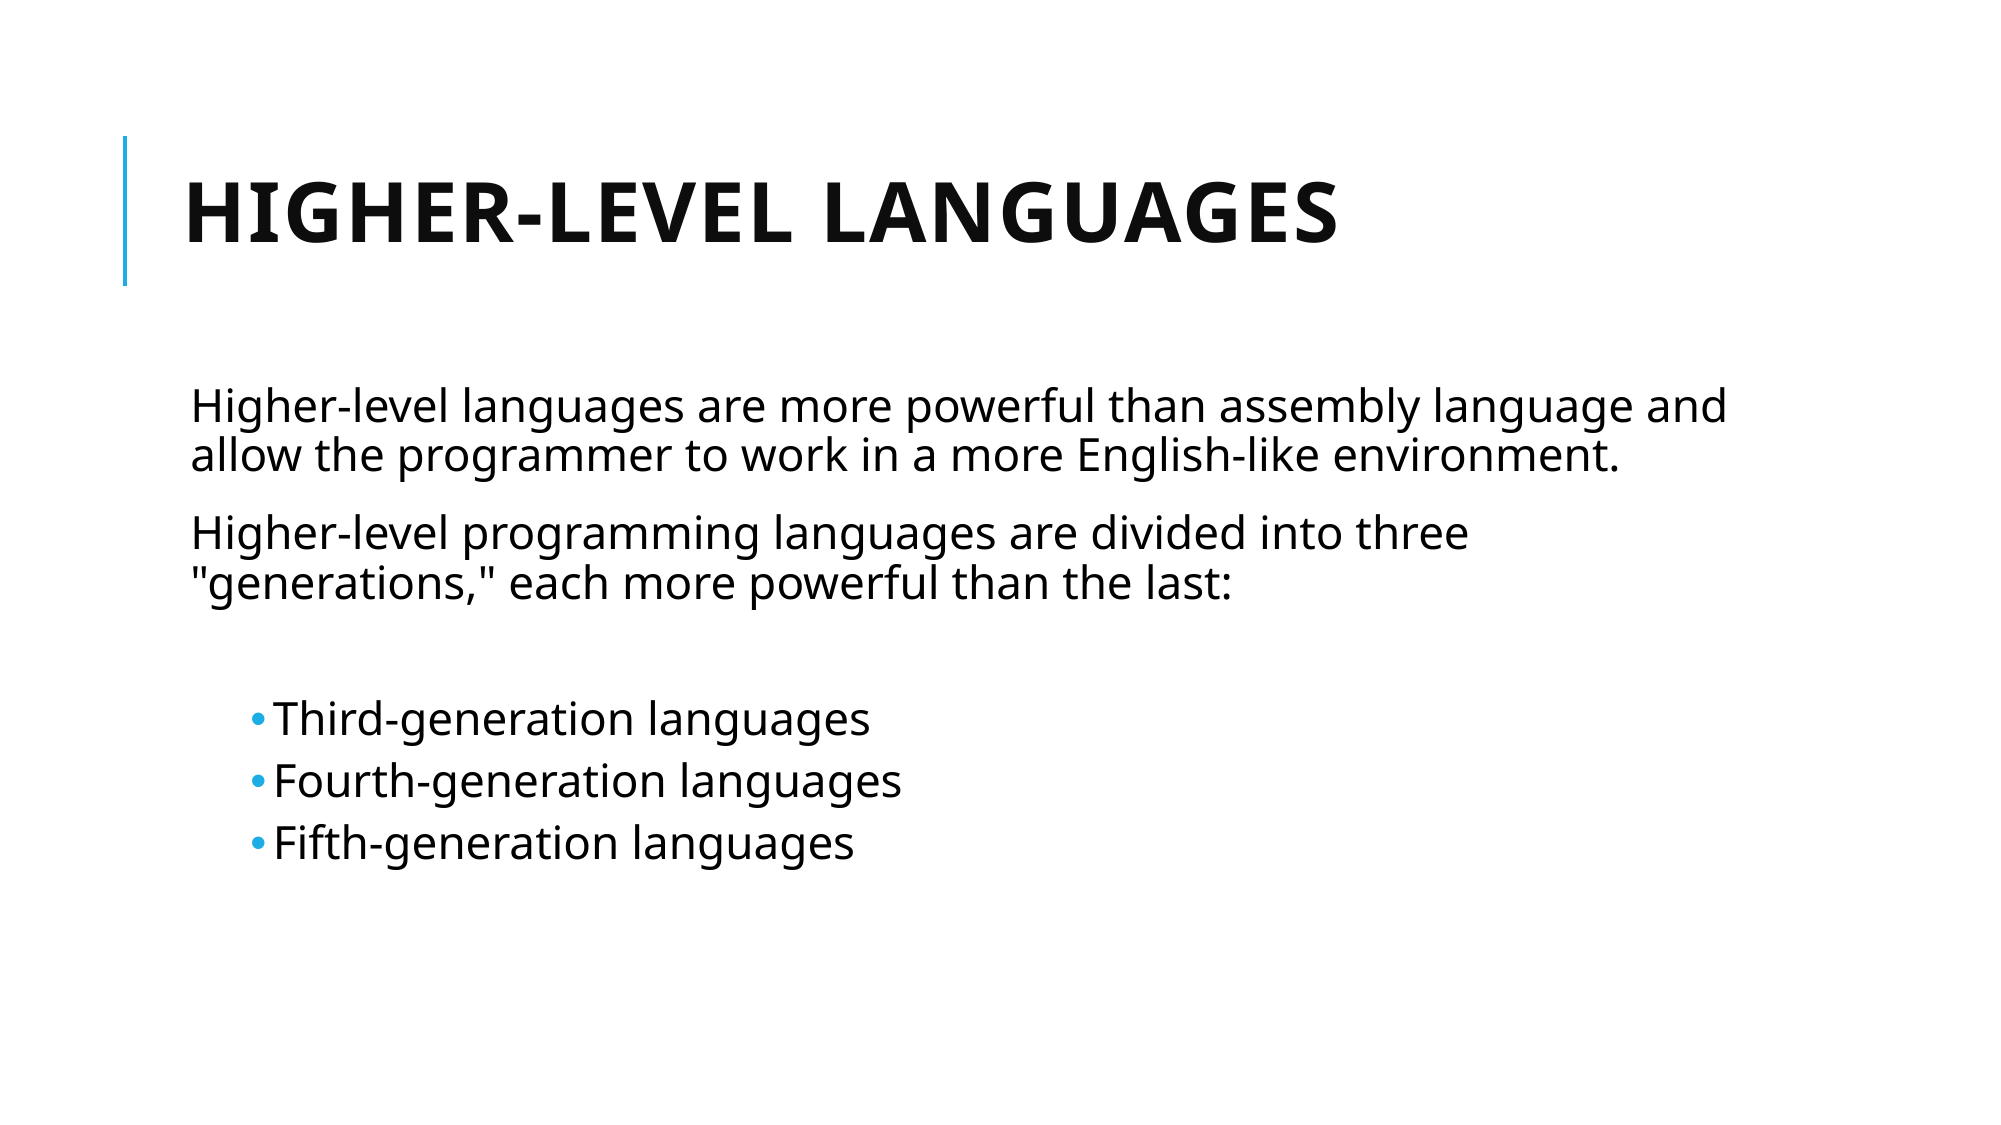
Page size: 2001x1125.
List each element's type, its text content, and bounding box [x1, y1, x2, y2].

list Higher-level languages are more powerful than assembly language and allow the programmer to work in a more English-like environment. Higher-level programming languages are divided into three "generations," each more powerful than the last: Third-generation languages Fourth-generation languages Fifth-generation languages [168, 375, 1763, 1035]
title Higher-Level Languages [168, 96, 1763, 342]
